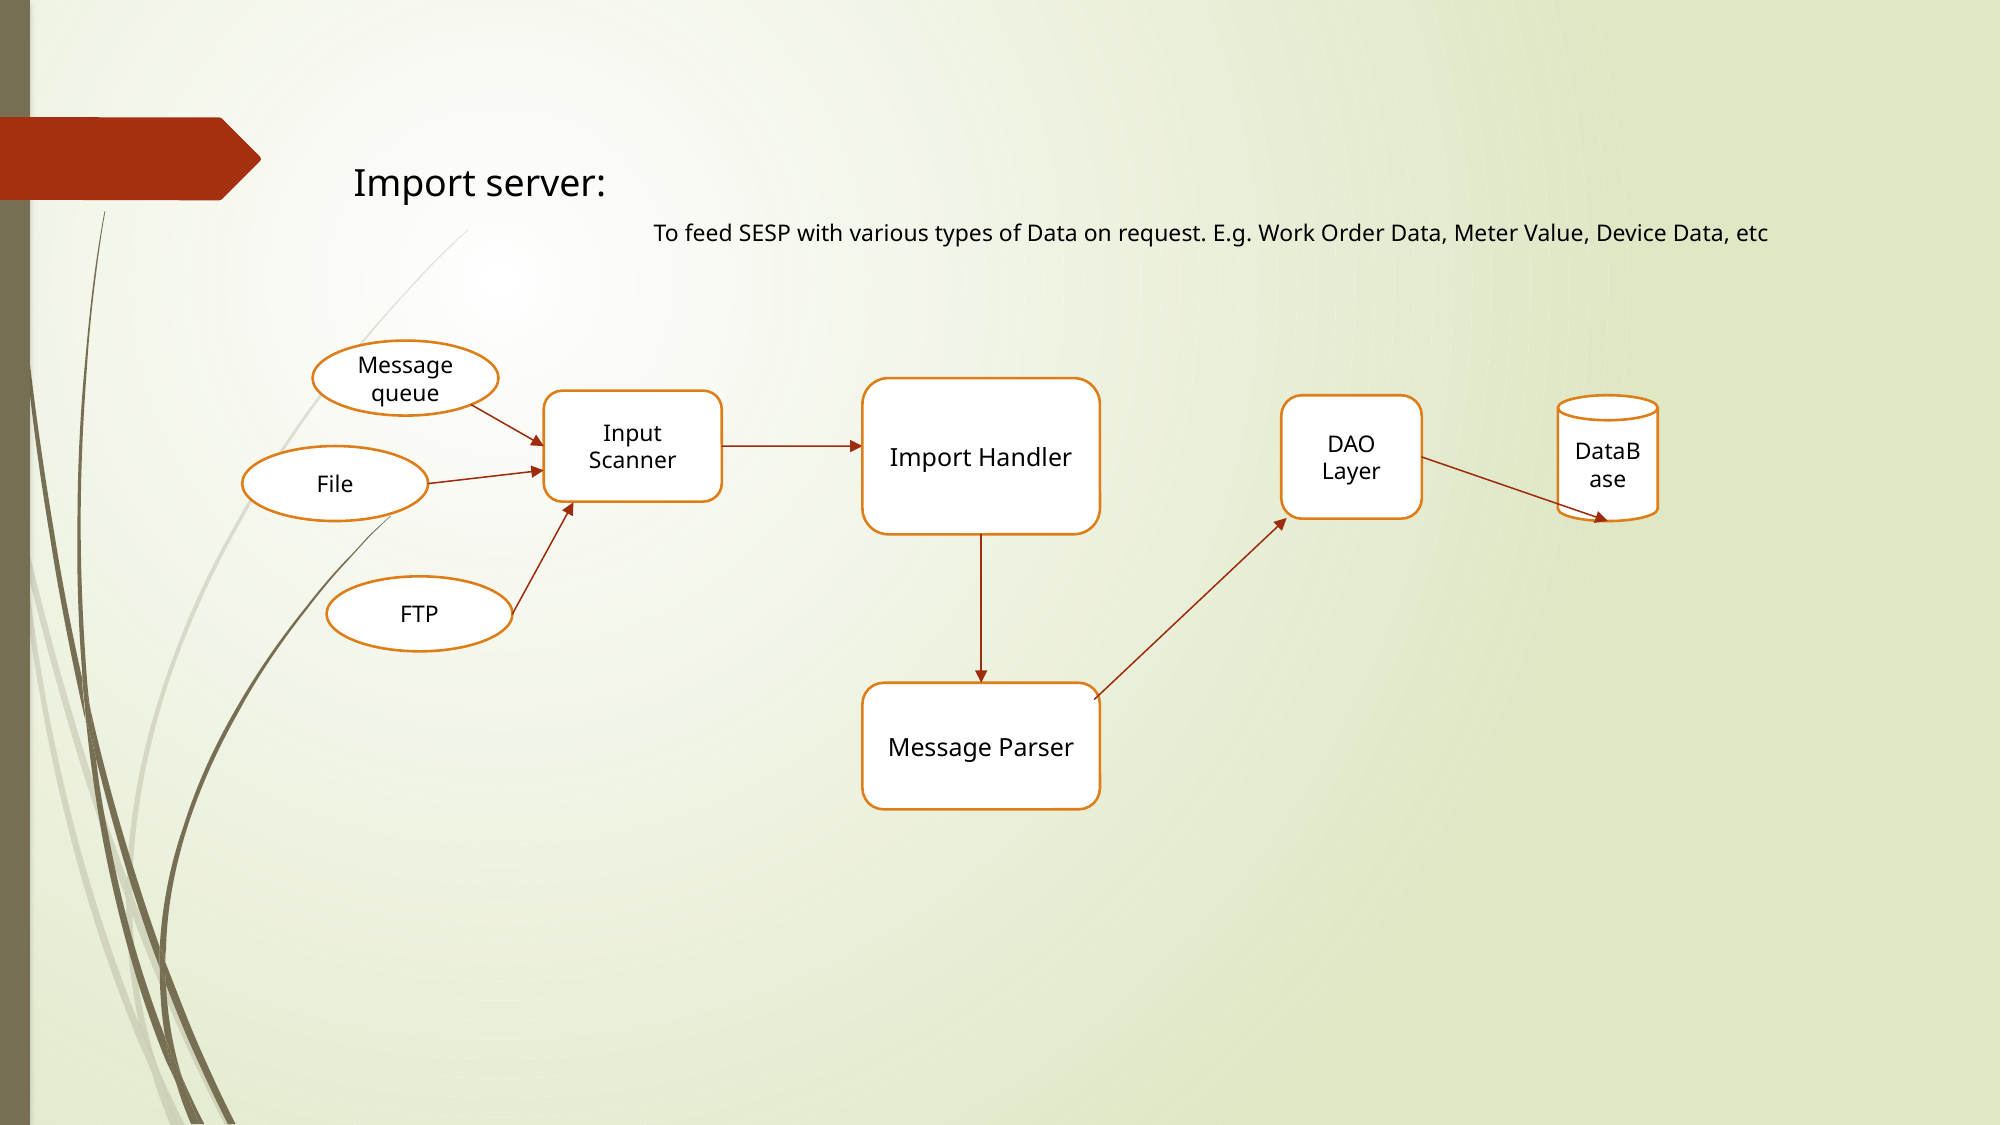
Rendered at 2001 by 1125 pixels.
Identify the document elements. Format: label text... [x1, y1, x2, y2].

text_box Input Scanner [542, 389, 724, 503]
text_box DAO Layer [1279, 393, 1424, 520]
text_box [470, 404, 544, 447]
text_box FTP [325, 575, 513, 653]
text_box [1094, 517, 1287, 700]
text_box Message queue [311, 339, 500, 417]
text_box Import server: To feed SESP with various types of Data on request. E.g. Work Order Data, Meter Value, Device Data, etc [338, 151, 1785, 284]
text_box DataBase [1556, 393, 1660, 523]
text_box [512, 501, 574, 614]
text_box File [240, 444, 429, 523]
text_box Message Parser [861, 681, 1102, 811]
text_box Import Handler [861, 376, 1102, 536]
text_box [427, 470, 544, 484]
